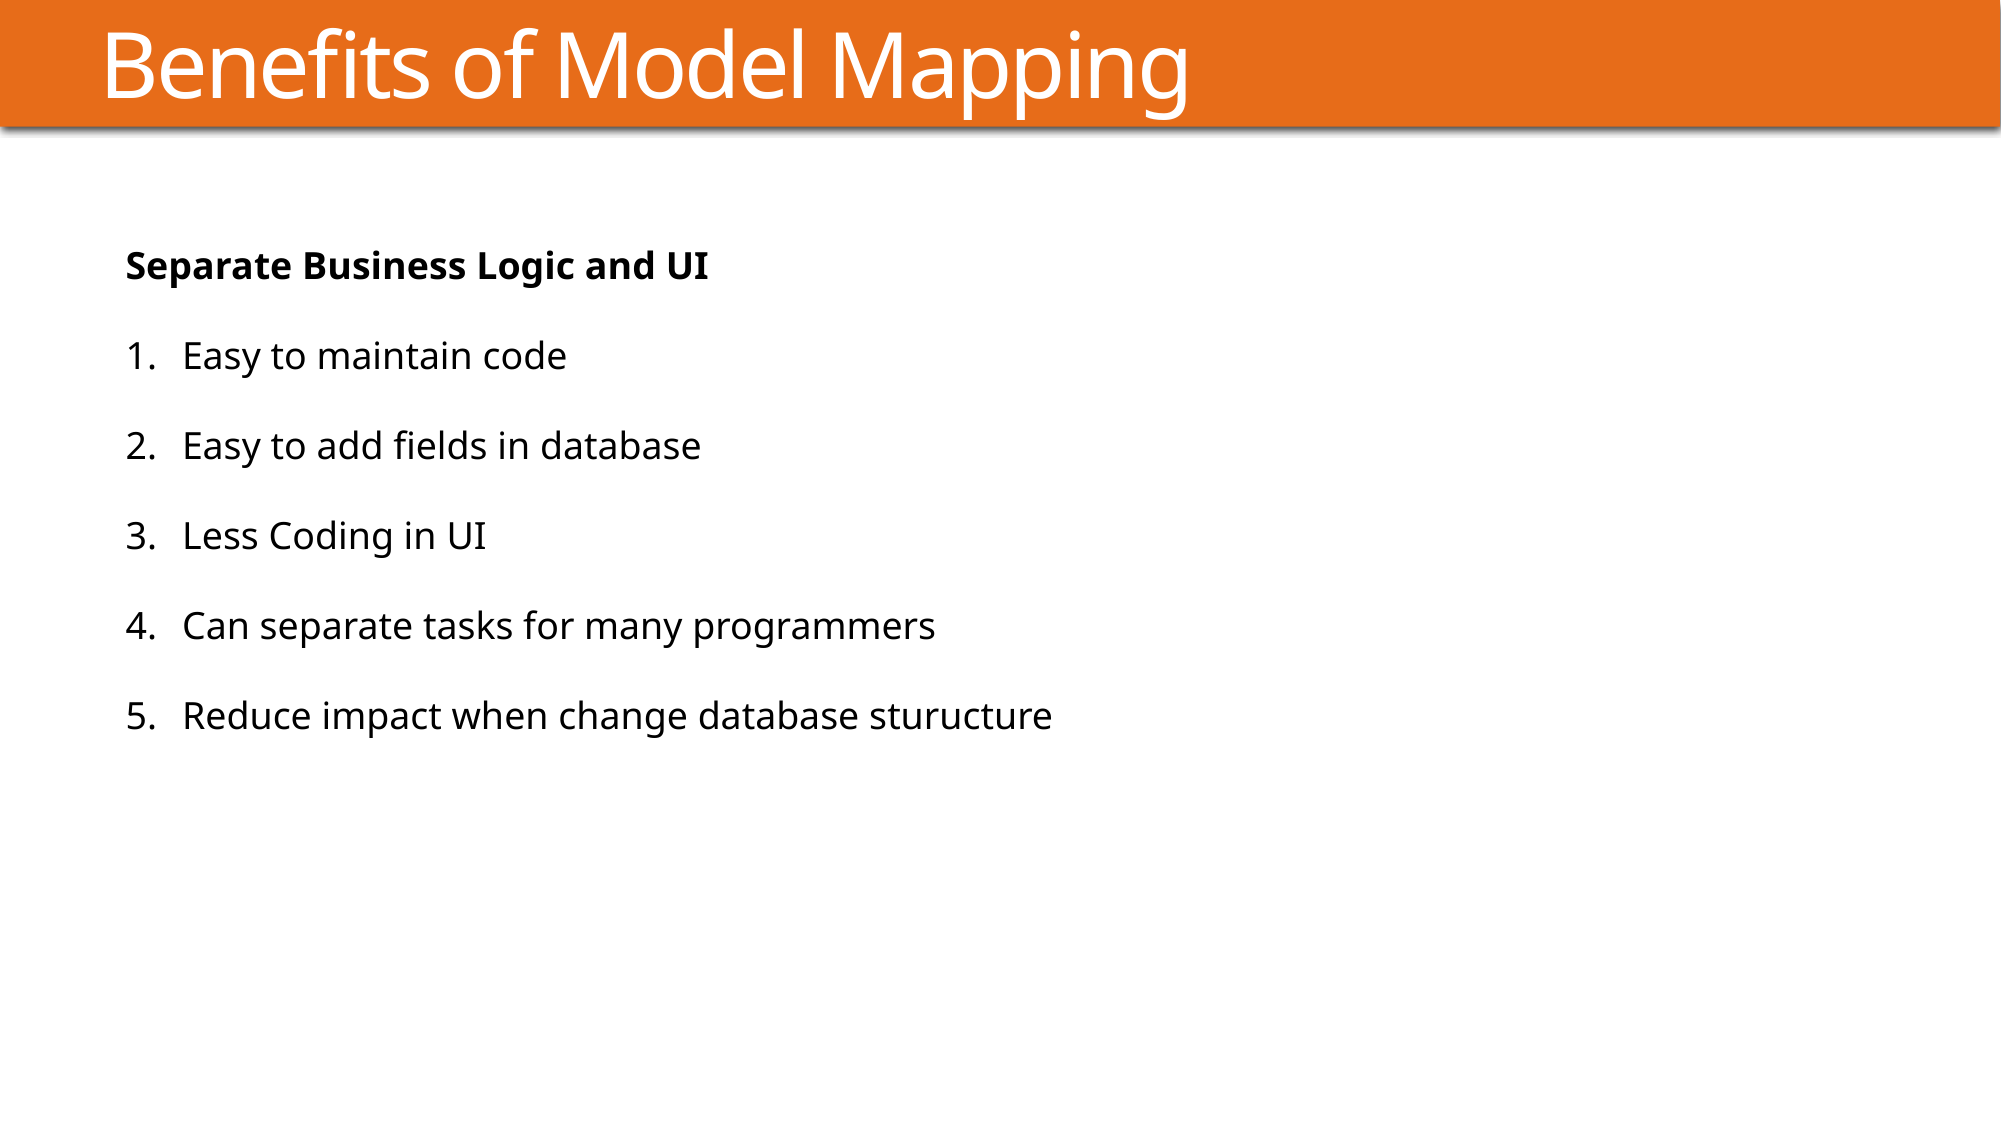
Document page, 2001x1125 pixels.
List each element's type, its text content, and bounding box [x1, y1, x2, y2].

title Benefits of Model Mapping [99, 23, 1900, 107]
text_box Separate Business Logic and UI Easy to maintain code Easy to add fields in database Less Coding in UI Can separate tasks for many programmers Reduce impact when change database sturucture [110, 189, 1579, 745]
